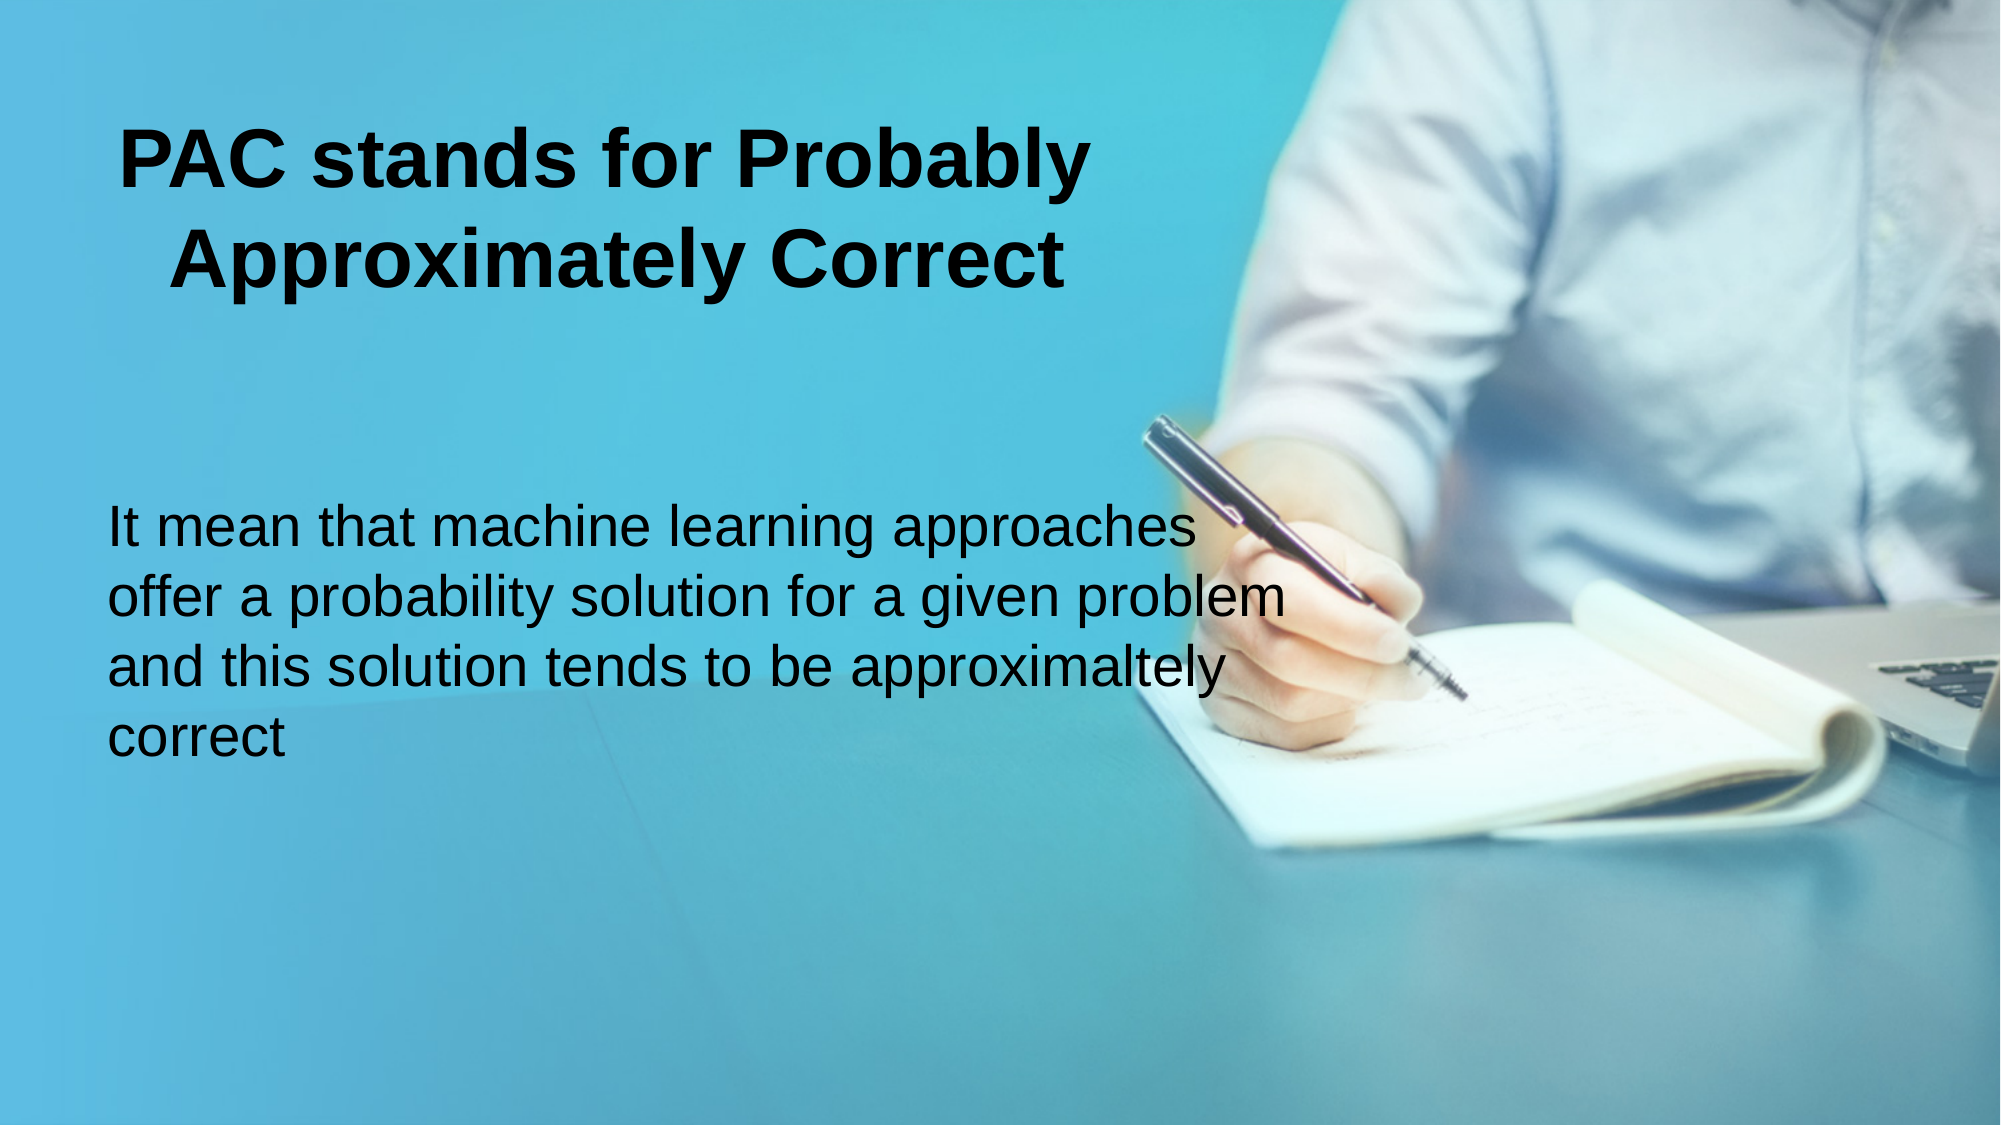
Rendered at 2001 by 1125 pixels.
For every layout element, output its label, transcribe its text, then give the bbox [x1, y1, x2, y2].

picture [0, 0, 2001, 1125]
text_box PAC stands for Probably Approximately Correct [103, 97, 1108, 312]
text_box It mean that machine learning approaches offer a probability solution for a given problem and this solution tends to be approximaltely correct [92, 480, 1344, 775]
